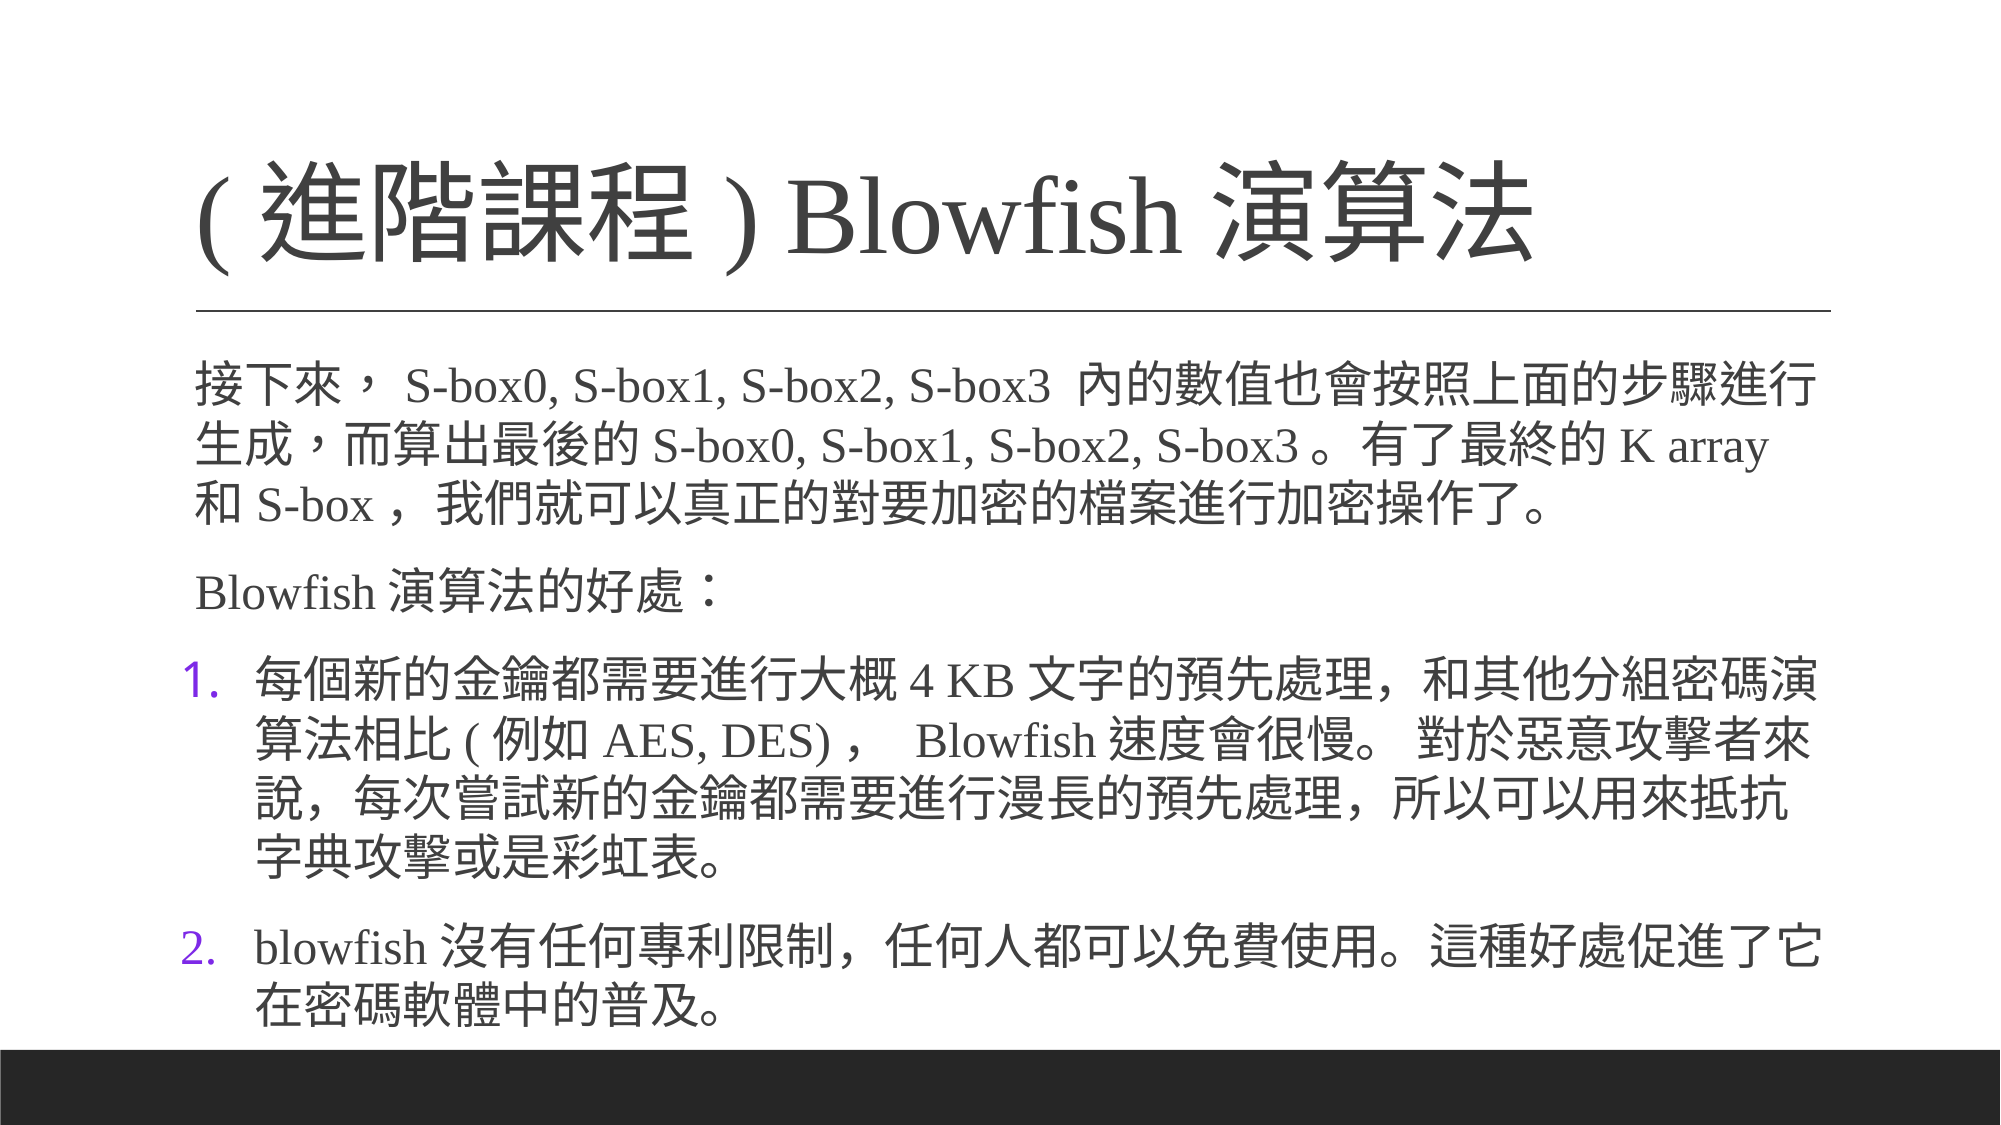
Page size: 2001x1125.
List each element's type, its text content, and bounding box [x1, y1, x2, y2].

list 接下來，S-box0, S-box1, S-box2, S-box3 內的數值也會按照上面的步驟進行生成，而算出最後的S-box0, S-box1, S-box2, S-box3。有了最終的K array和S-box，我們就可以真正的對要加密的檔案進行加密操作了。 Blowfish演算法的好處： 每個新的金鑰都需要進行大概4 KB文字的預先處理，和其他分組密碼演算法相比(例如AES, DES)， Blowfish速度會很慢。 對於惡意攻擊者來說，每次嘗試新的金鑰都需要進行漫長的預先處理，所以可以用來抵抗字典攻擊或是彩虹表。 blowfish沒有任何專利限制，任何人都可以免費使用。這種好處促進了它在密碼軟體中的普及。 [180, 345, 1830, 1046]
title (進階課程) Blowfish演算法 [180, 47, 1830, 285]
